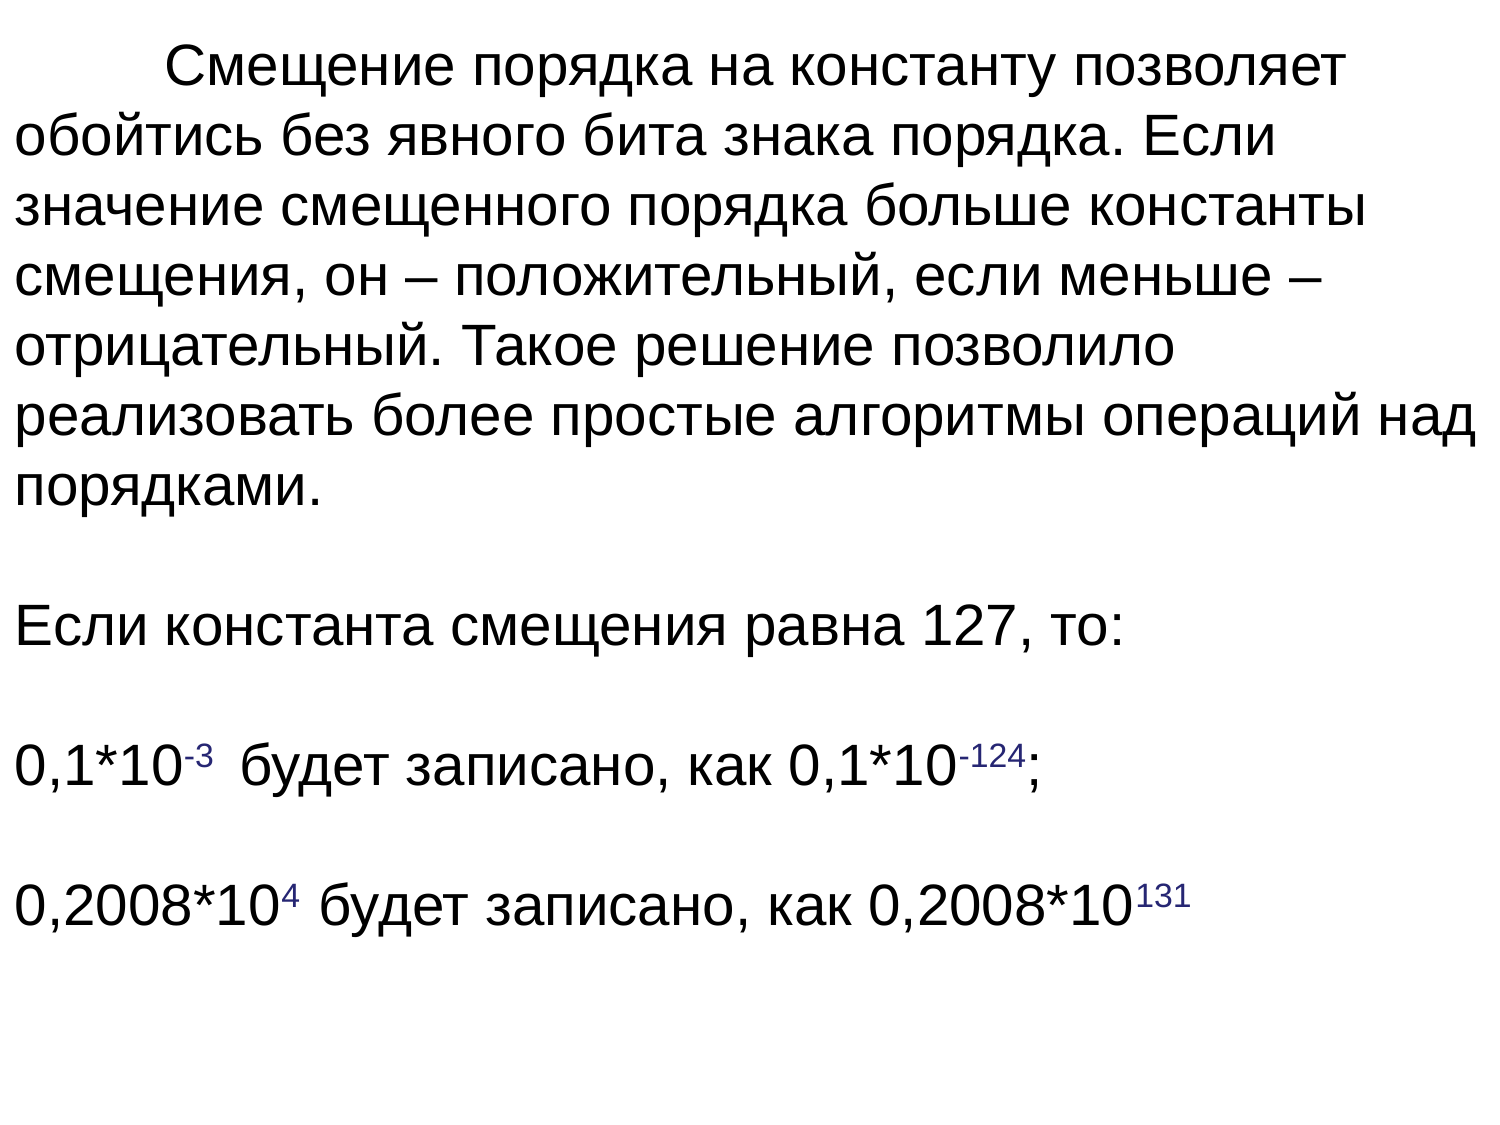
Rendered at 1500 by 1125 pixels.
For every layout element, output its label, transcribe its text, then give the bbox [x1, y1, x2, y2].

text_box Смещение порядка на константу позволяет обойтись без явного бита знака порядка. Если значение смещенного порядка больше константы смещения, он – положительный, если меньше – отрицательный. Такое решение позволило реализовать более простые алгоритмы операций над порядками. Если константа смещения равна 127, то: 0,1*10-3 будет записано, как 0,1*10-124; 0,2008*104 будет записано, как 0,2008*10131 [0, 0, 1500, 1085]
